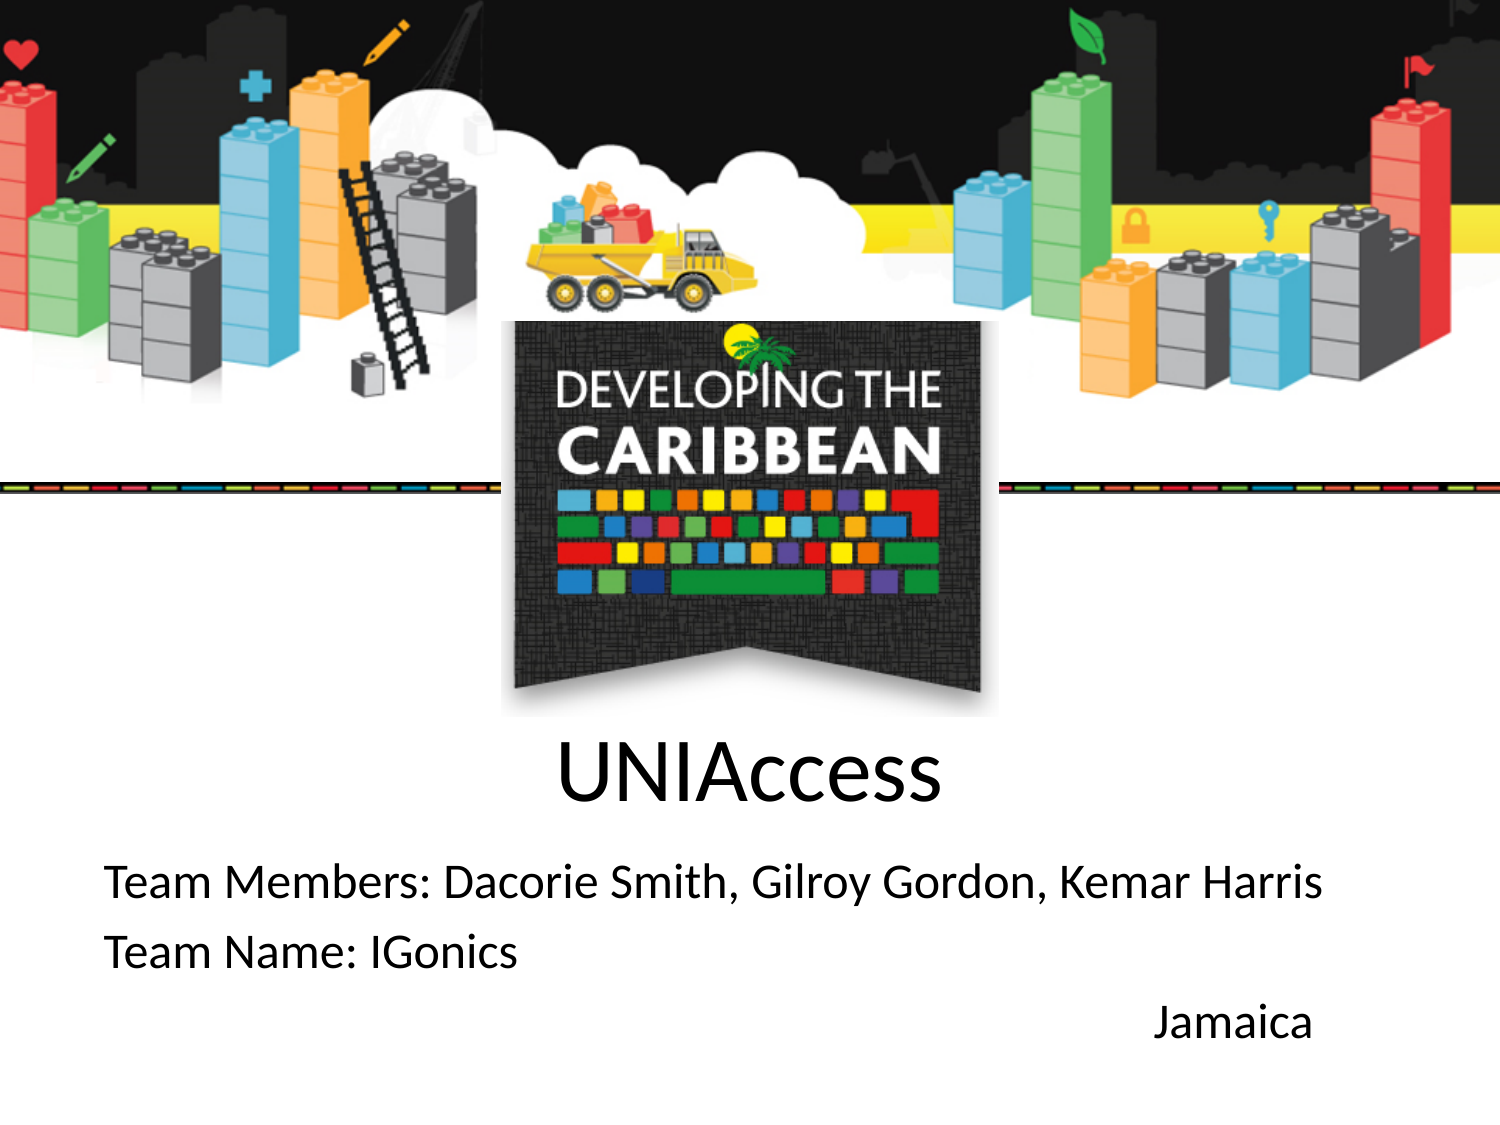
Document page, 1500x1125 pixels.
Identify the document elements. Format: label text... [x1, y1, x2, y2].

picture [0, 0, 1500, 717]
title UNIAccess [112, 687, 1388, 841]
subtitle Team Members: Dacorie Smith, Gilroy Gordon, Kemar Harris Team Name: IGonics Jamaica [88, 841, 1483, 1125]
